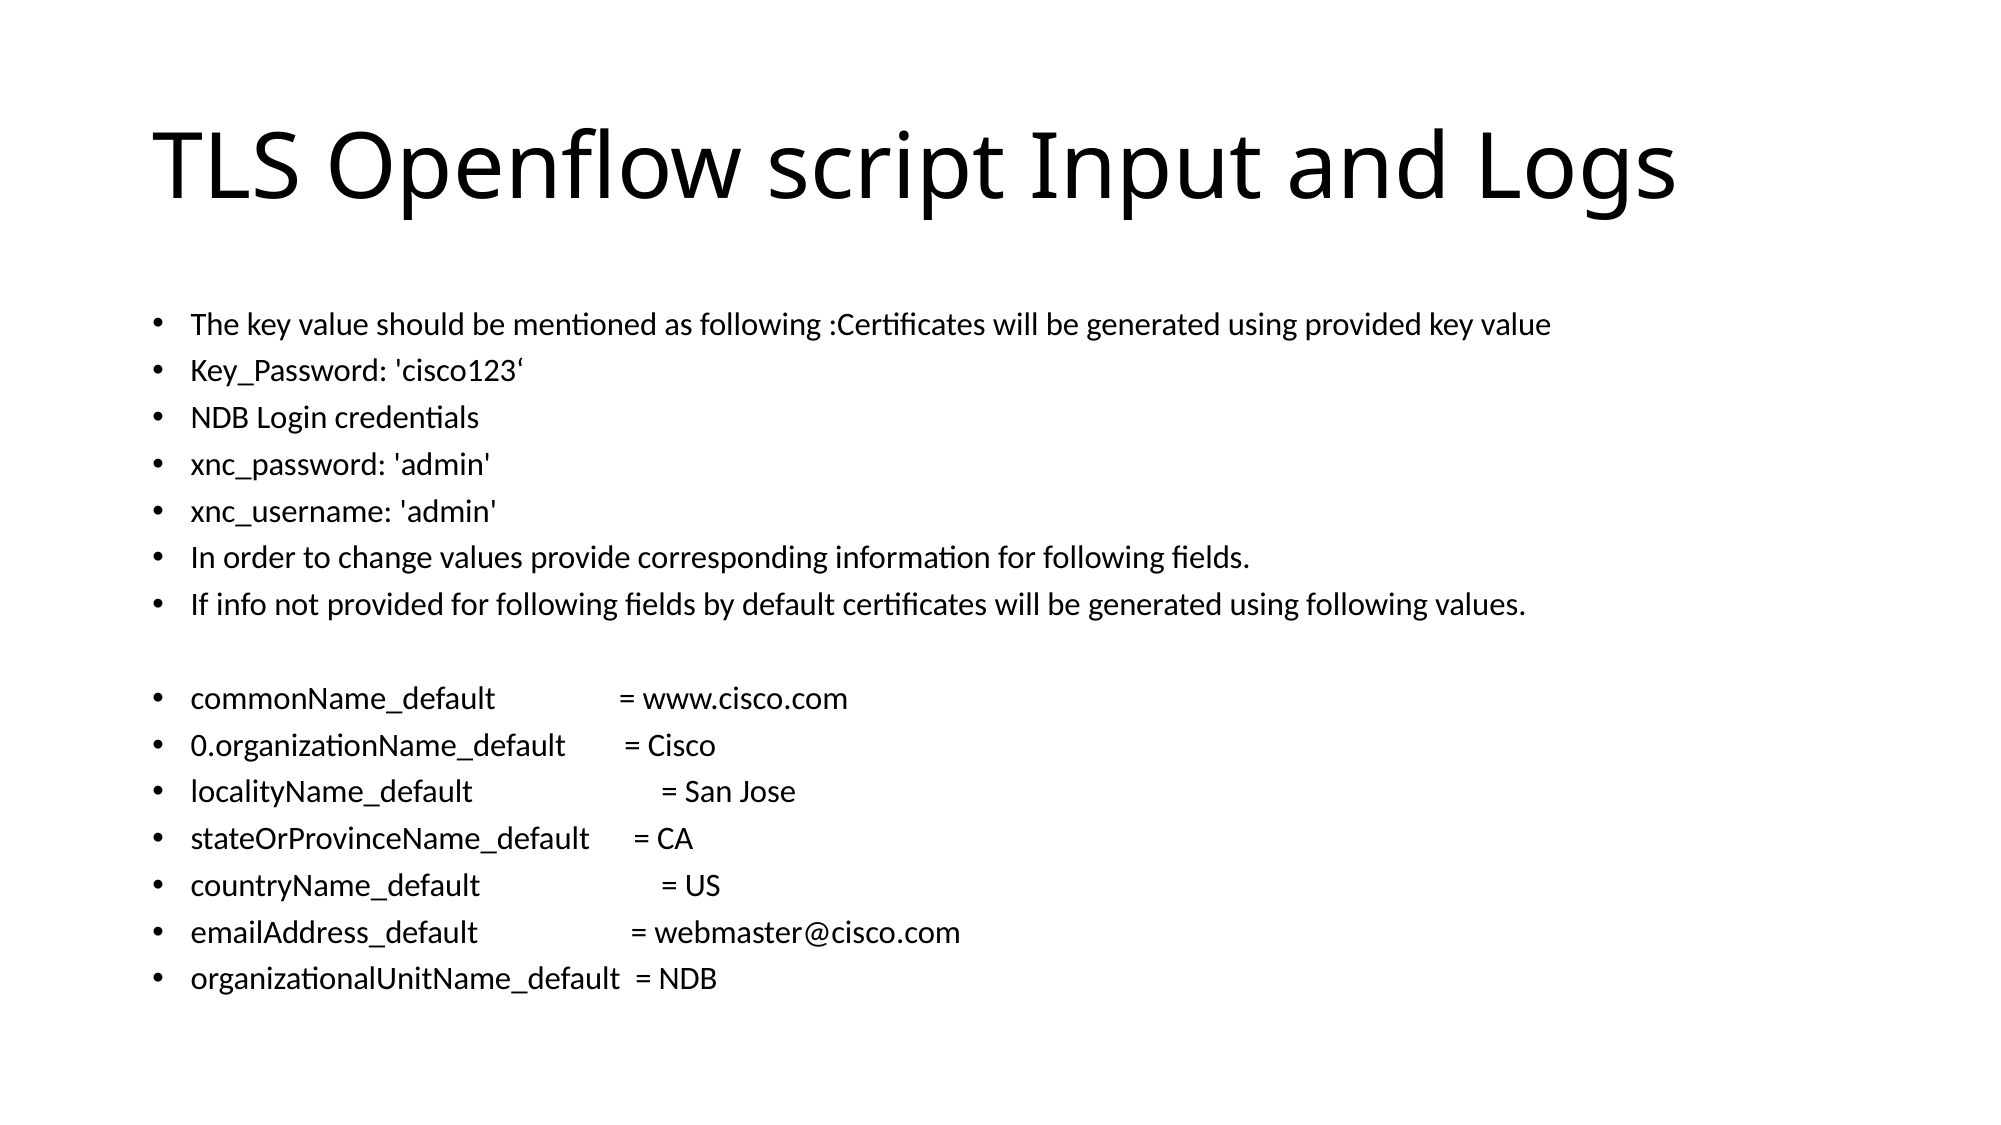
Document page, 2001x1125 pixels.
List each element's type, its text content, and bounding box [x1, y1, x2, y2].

title TLS Openflow script Input and Logs [137, 59, 1863, 278]
list The key value should be mentioned as following :Certificates will be generated using provided key value Key_Password: 'cisco123‘ NDB Login credentials xnc_password: 'admin' xnc_username: 'admin' In order to change values provide corresponding information for following fields. If info not provided for following fields by default certificates will be generated using following values. commonName_default = www.cisco.com 0.organizationName_default = Cisco localityName_default = San Jose stateOrProvinceName_default = CA countryName_default = US emailAddress_default = webmaster@cisco.com organizationalUnitName_default = NDB [137, 299, 1863, 1014]
